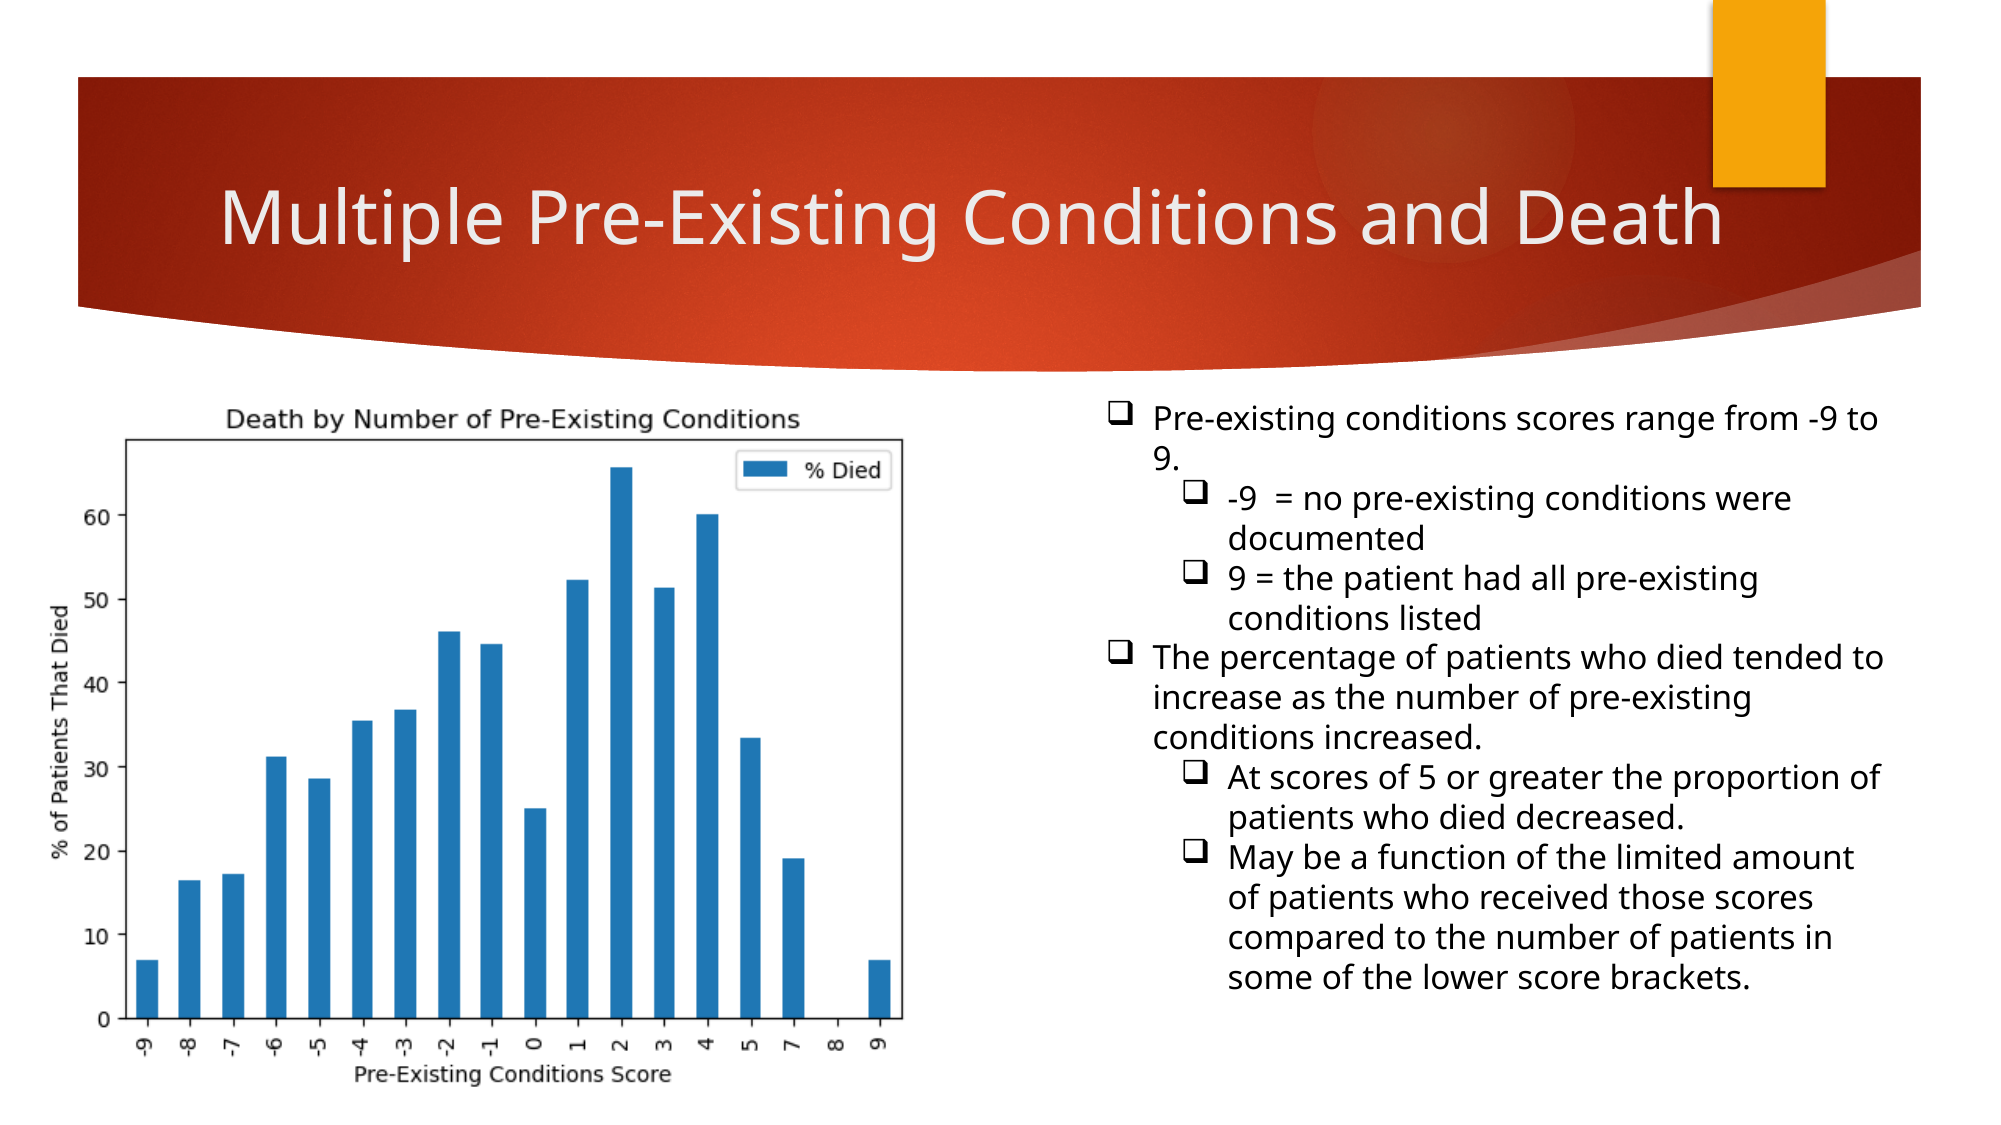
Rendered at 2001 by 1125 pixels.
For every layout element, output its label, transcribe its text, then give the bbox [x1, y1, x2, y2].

picture [16, 394, 958, 1112]
title Multiple Pre-Existing Conditions and Death [0, 105, 1959, 324]
text_box Pre-existing conditions scores range from -9 to 9. -9 = no pre-existing conditions were documented 9 = the patient had all pre-existing conditions listed The percentage of patients who died tended to increase as the number of pre-existing conditions increased. At scores of 5 or greater the proportion of patients who died decreased. May be a function of the limited amount of patients who received those scores compared to the number of patients in some of the lower score brackets. [1091, 389, 1911, 1044]
